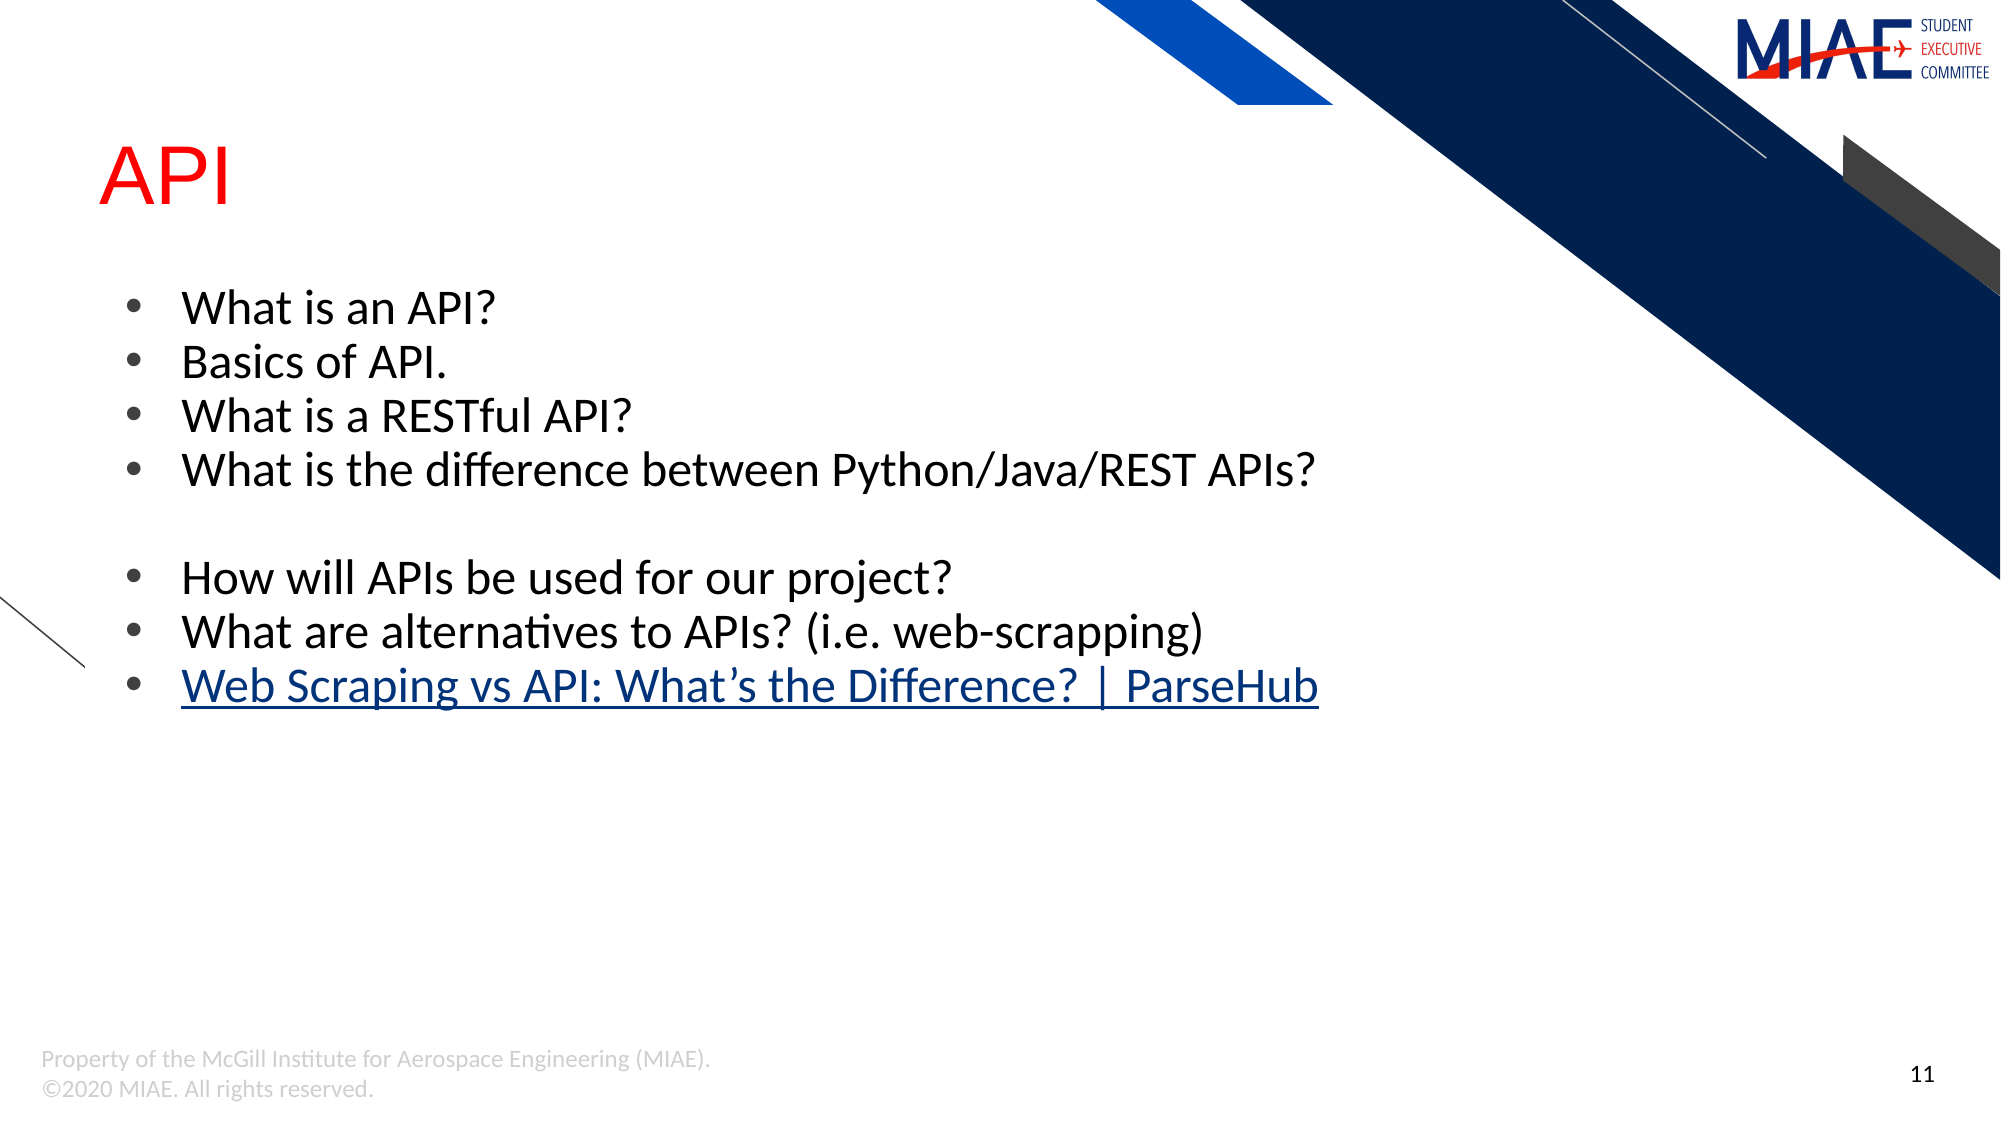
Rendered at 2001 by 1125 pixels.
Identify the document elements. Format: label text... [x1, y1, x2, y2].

slide_number 11 [1828, 1042, 1950, 1103]
title API [85, 34, 1453, 223]
list What is an API? Basics of API. What is a RESTful API? What is the difference between Python/Java/REST APIs? How will APIs be used for our project? What are alternatives to APIs? (i.e. web-scrapping) Web Scraping vs API: What’s the Difference? | ParseHub [85, 274, 1583, 1014]
picture [1730, 14, 1995, 90]
